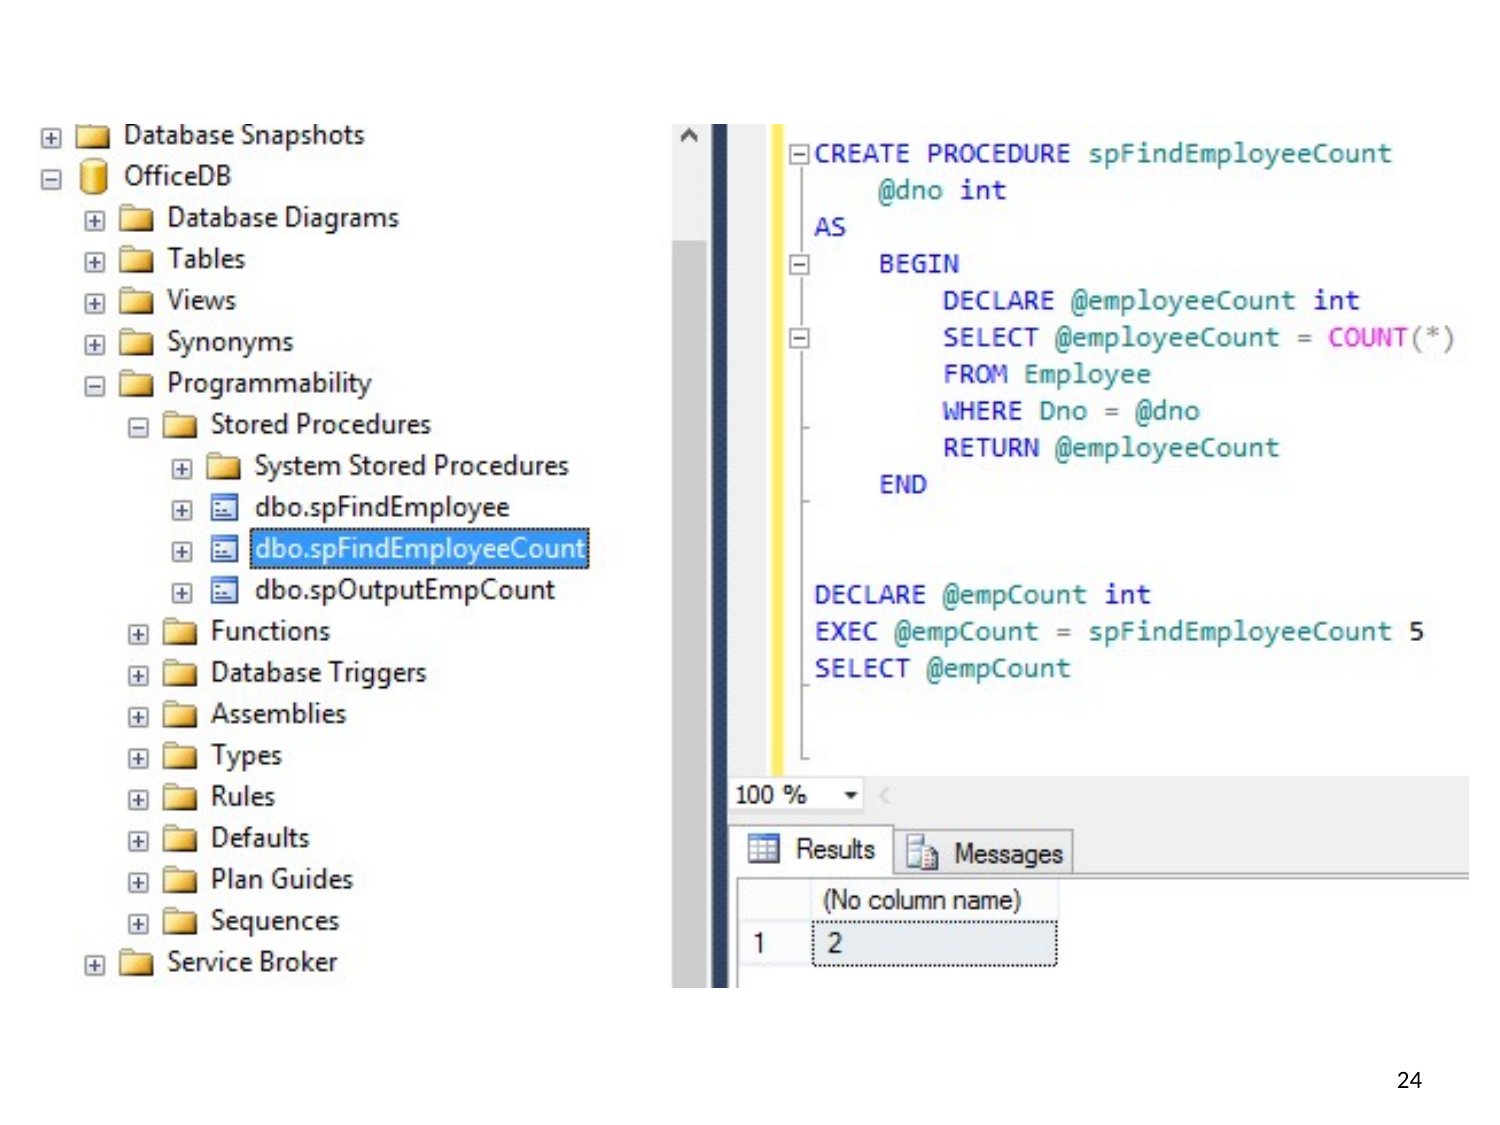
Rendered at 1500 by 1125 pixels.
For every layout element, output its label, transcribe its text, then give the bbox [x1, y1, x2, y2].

slide_number 24 [1390, 1067, 1429, 1125]
picture [0, 0, 1500, 1125]
